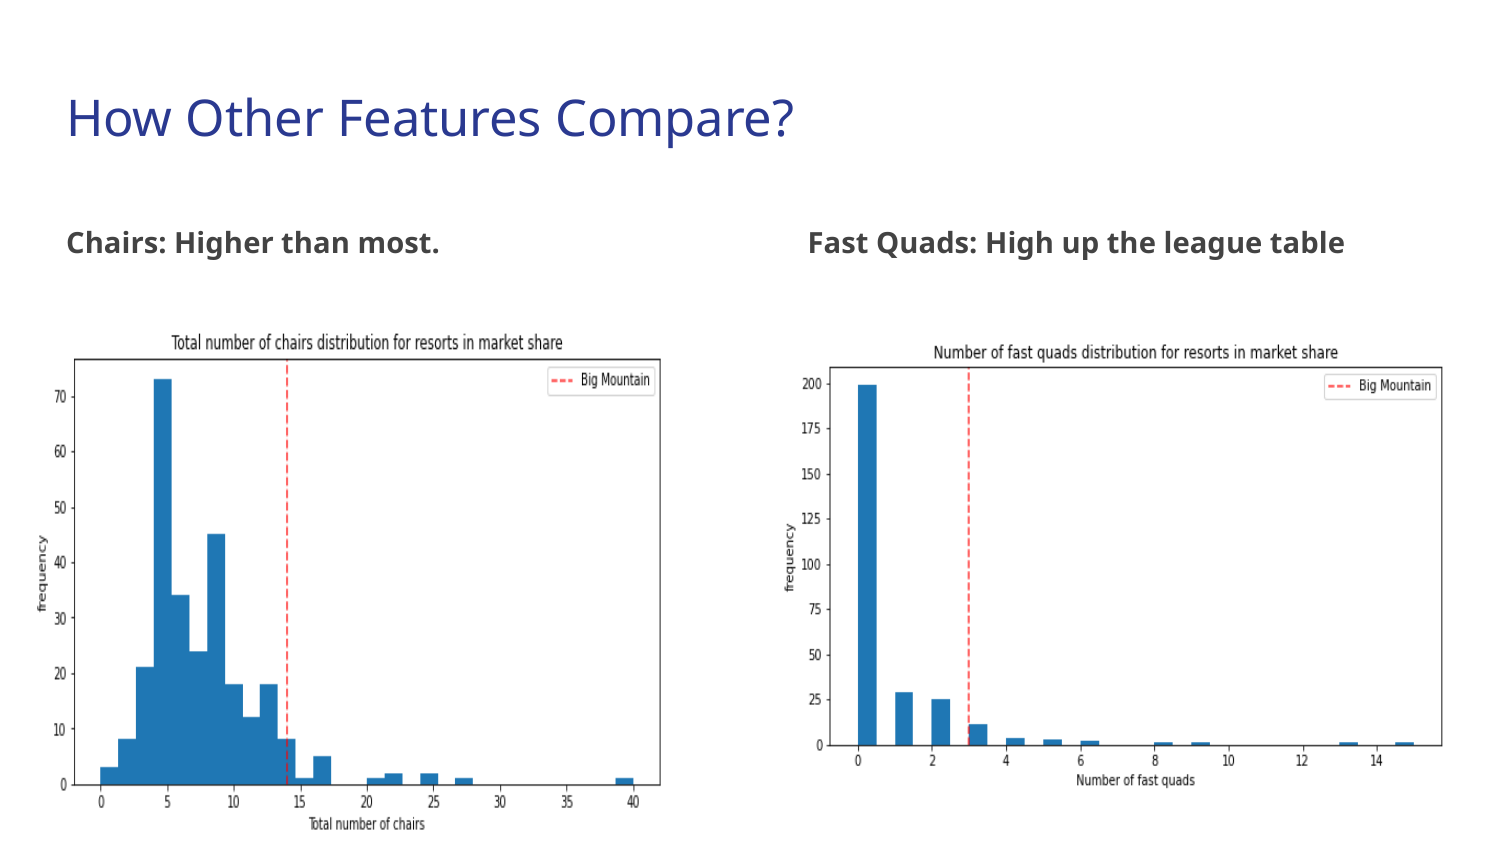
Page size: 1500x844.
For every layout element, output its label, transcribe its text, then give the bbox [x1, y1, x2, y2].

list Chairs: Higher than most. [51, 201, 708, 750]
picture [31, 323, 668, 844]
picture [778, 334, 1450, 798]
title How Other Features Compare? [51, 67, 1449, 167]
list Fast Quads: High up the league table [792, 201, 1449, 334]
